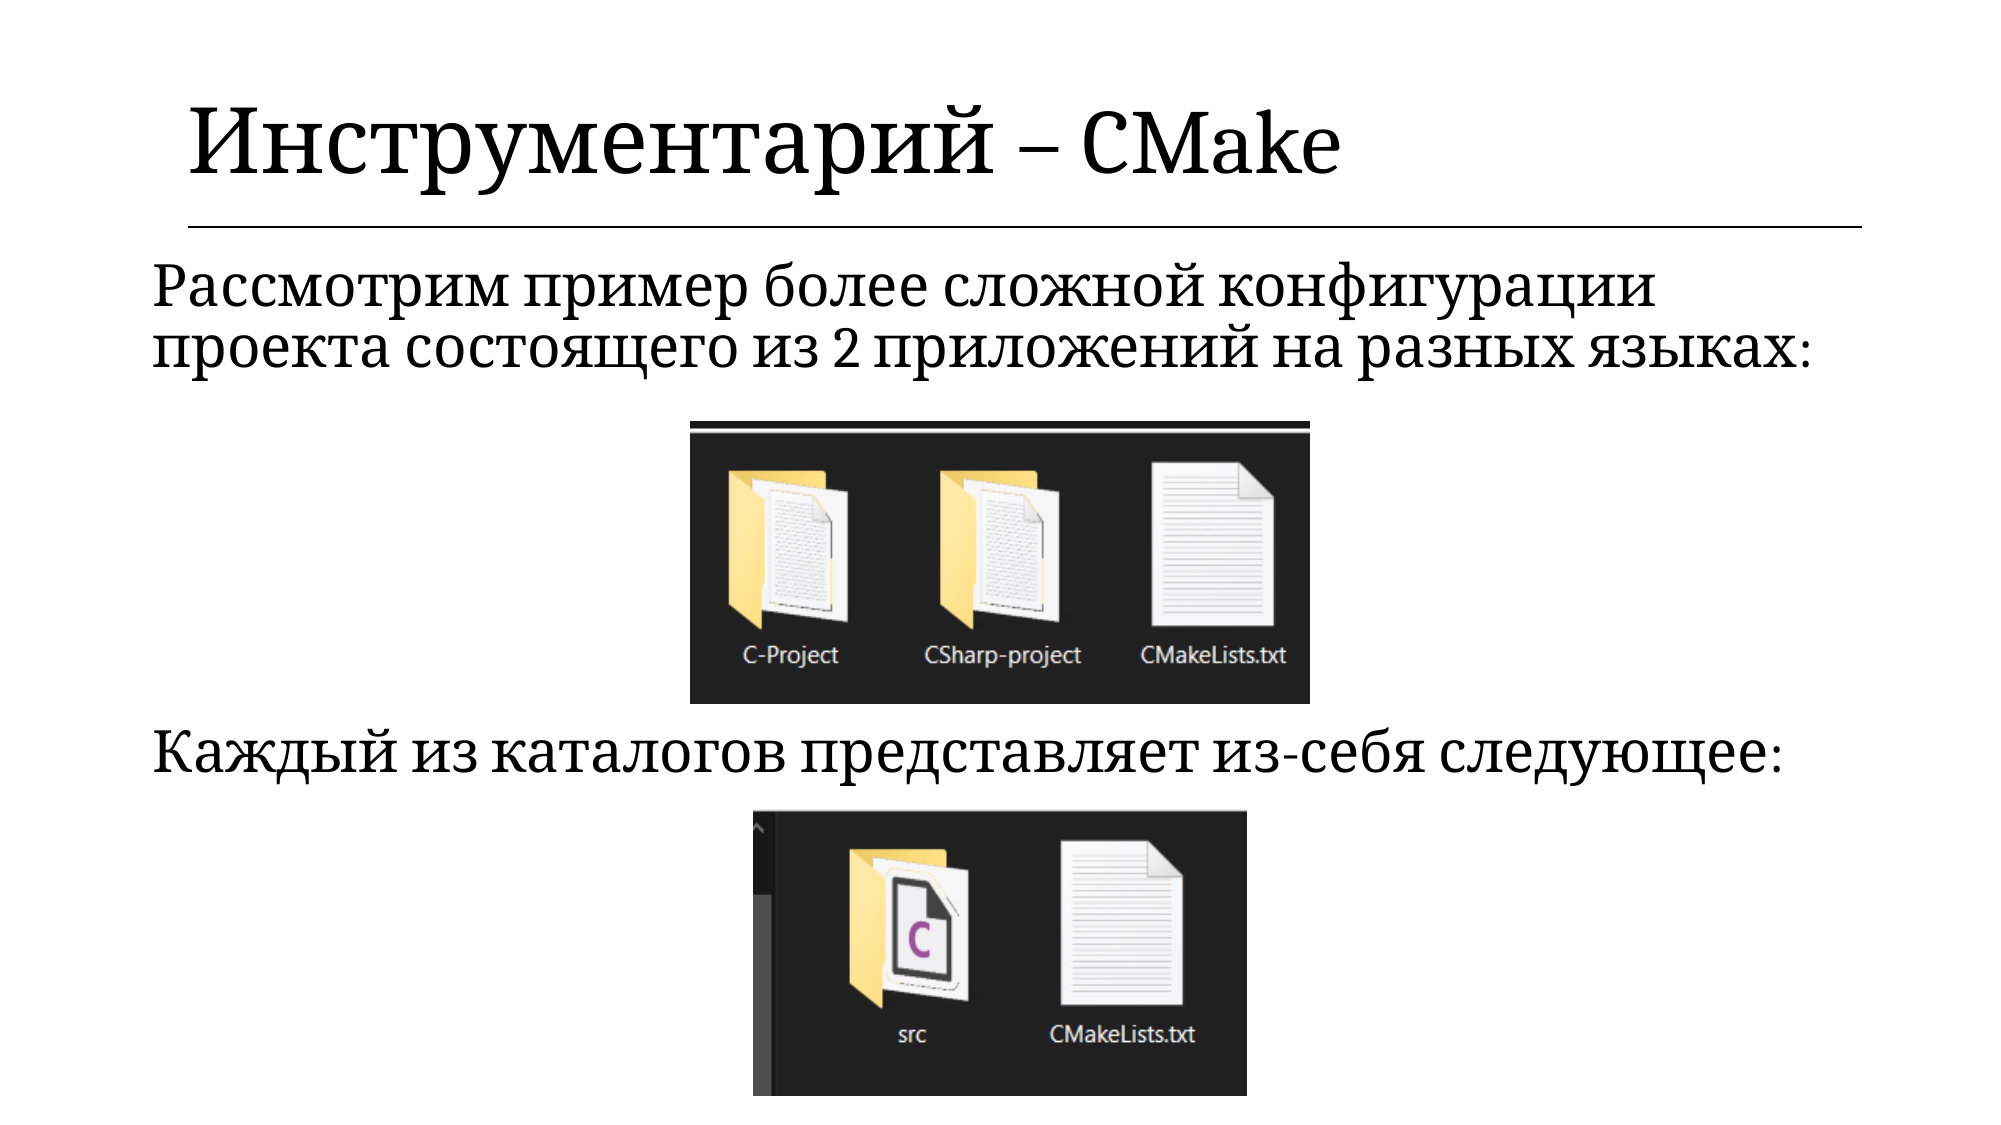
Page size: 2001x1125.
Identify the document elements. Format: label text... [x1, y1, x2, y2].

table_header Инструментарий – CMake [188, 60, 1862, 226]
picture [752, 807, 1247, 1096]
list Рассмотрим пример более сложной конфигурации проекта состоящего из 2 приложений на разных языках: Каждый из каталогов представляет из-себя следующее: [137, 251, 1863, 965]
picture [690, 420, 1310, 704]
